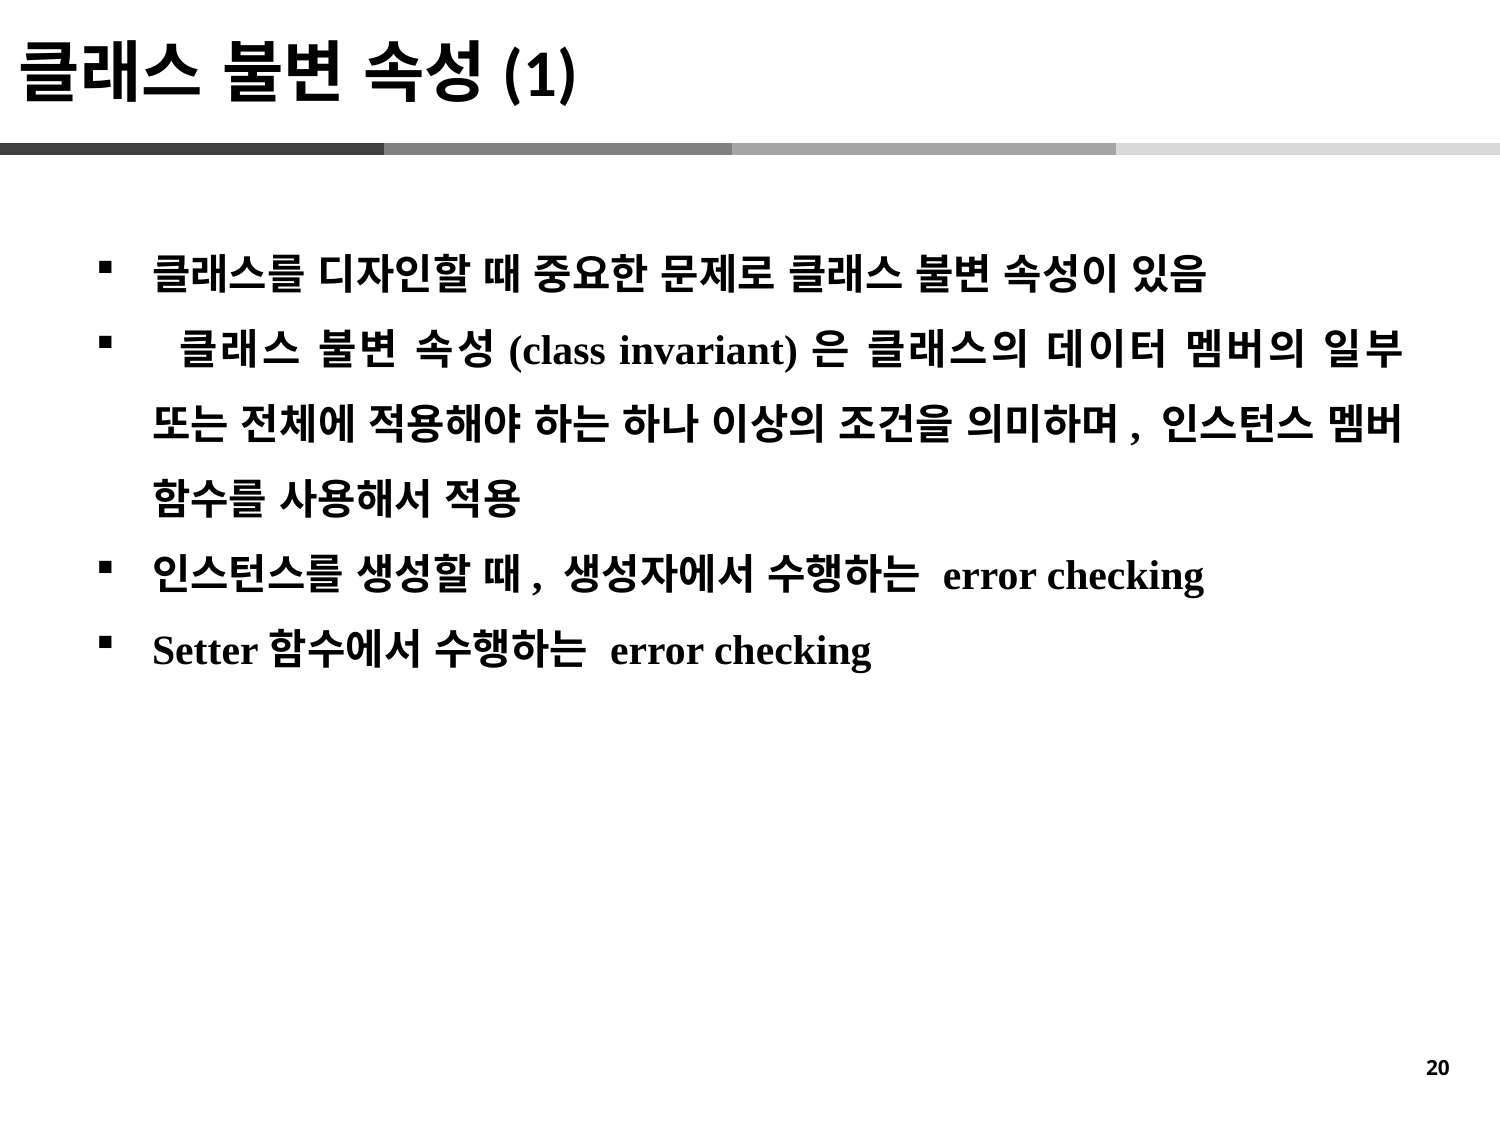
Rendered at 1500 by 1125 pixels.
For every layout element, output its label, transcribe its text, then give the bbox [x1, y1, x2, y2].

text_box 클래스를 디자인할 때 중요한 문제로 클래스 불변 속성이 있음 클래스 불변 속성(class invariant)은 클래스의 데이터 멤버의 일부 또는 전체에 적용해야 하는 하나 이상의 조건을 의미하며, 인스턴스 멤버 함수를 사용해서 적용 인스턴스를 생성할 때, 생성자에서 수행하는 error checking Setter함수에서 수행하는 error checking [81, 215, 1419, 681]
text_box 클래스 불변 속성(1) [4, 22, 1500, 117]
